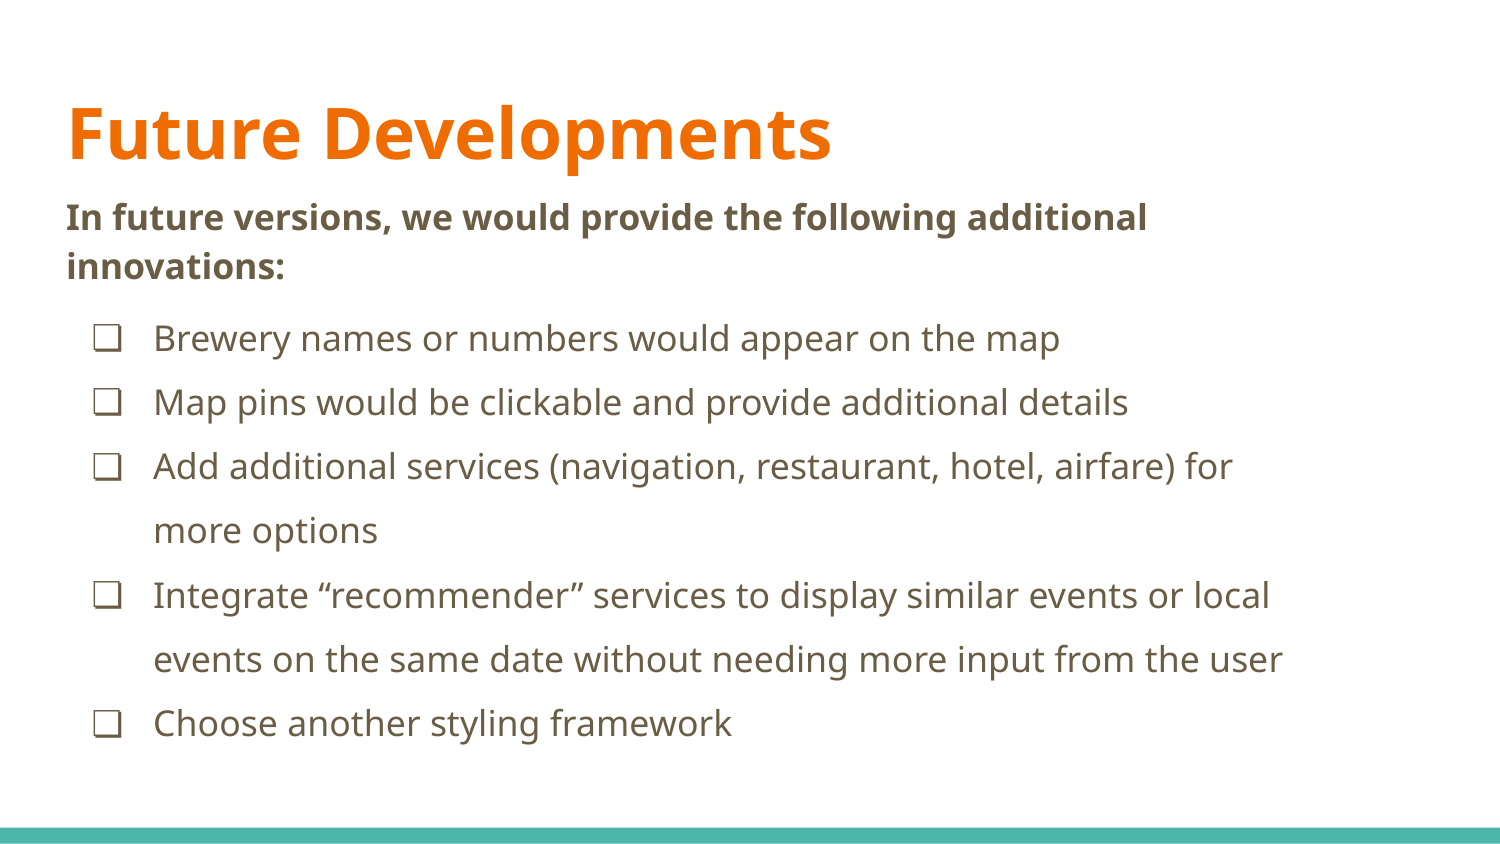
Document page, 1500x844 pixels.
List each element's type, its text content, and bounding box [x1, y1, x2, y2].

list In future versions, we would provide the following additional innovations: Brewery names or numbers would appear on the map Map pins would be clickable and provide additional details Add additional services (navigation, restaurant, hotel, airfare) for more options Integrate “recommender” services to display similar events or local events on the same date without needing more input from the user Choose another styling framework [51, 173, 1317, 815]
title Future Developments [51, 72, 1449, 189]
